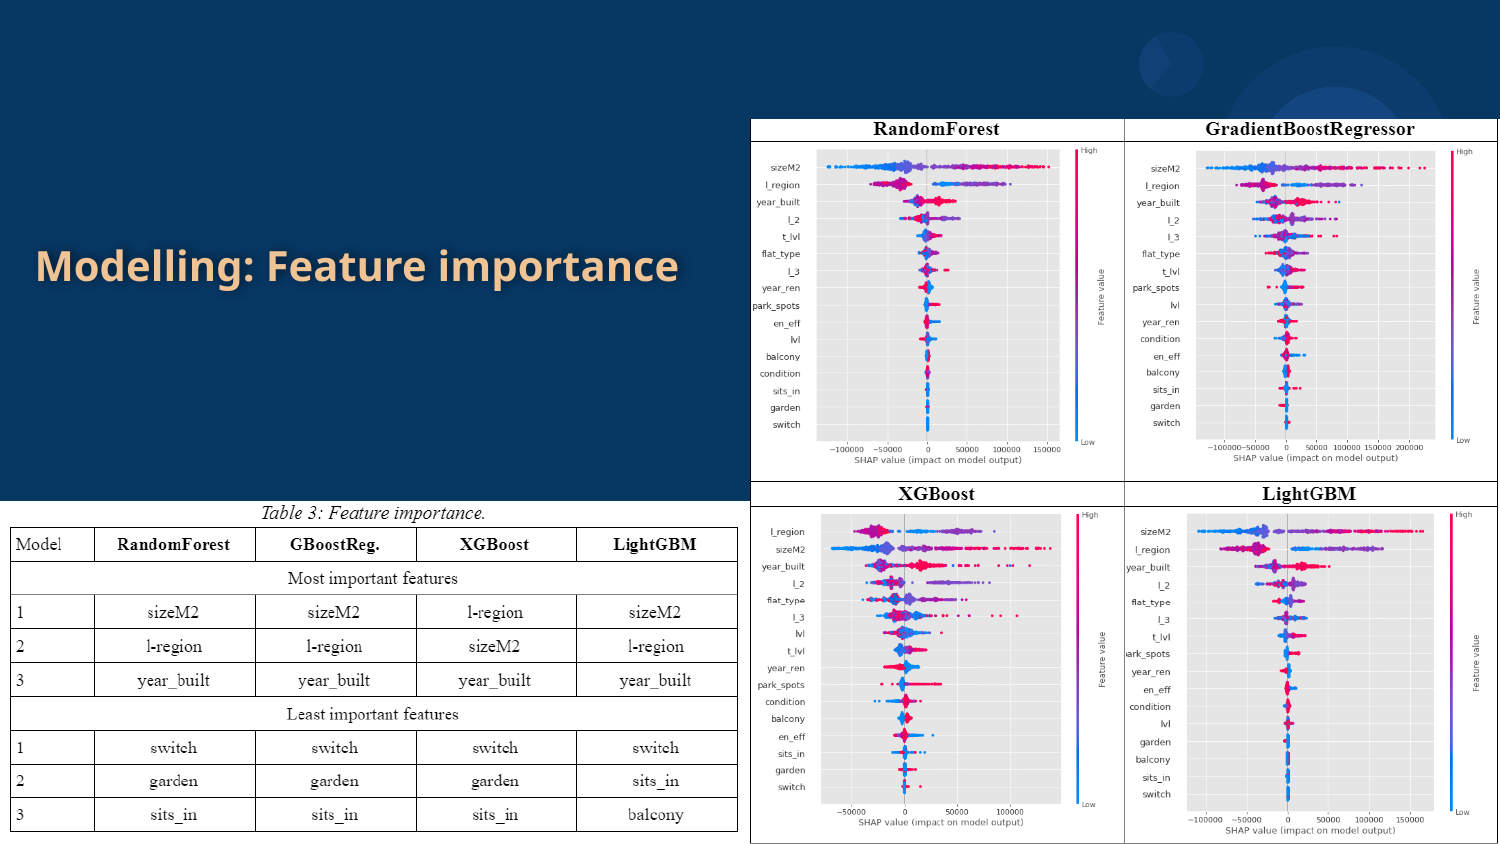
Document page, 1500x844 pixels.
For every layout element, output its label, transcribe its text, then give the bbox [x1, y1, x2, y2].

title Modelling: Feature importance [19, 202, 744, 327]
picture [0, 119, 1500, 844]
